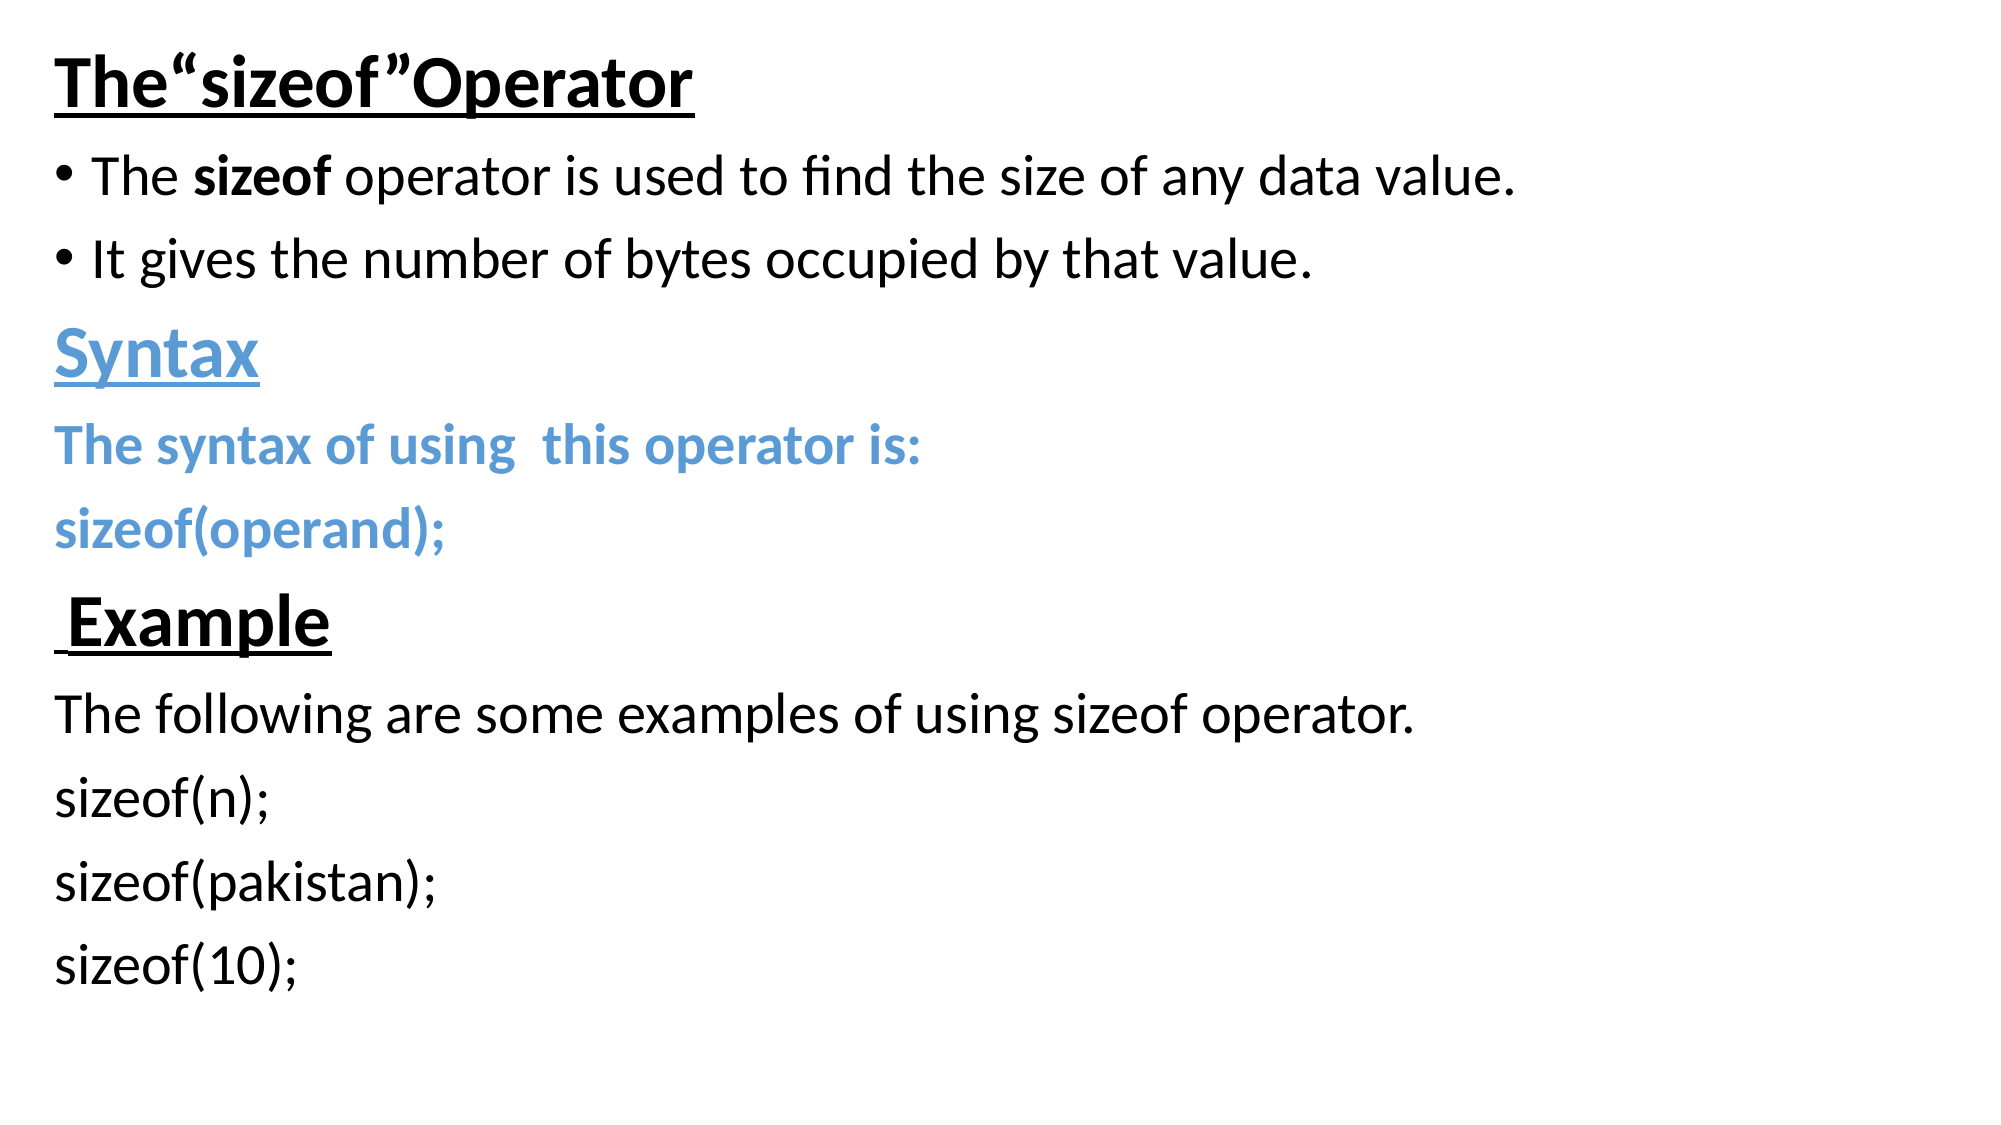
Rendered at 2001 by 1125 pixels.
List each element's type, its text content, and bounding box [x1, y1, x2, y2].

list The“sizeof”Operator The sizeof operator is used to find the size of any data value. It gives the number of bytes occupied by that value. Syntax The syntax of using this operator is: sizeof(operand); Example The following are some examples of using sizeof operator. sizeof(n); sizeof(pakistan); sizeof(10); [39, 35, 2000, 1125]
